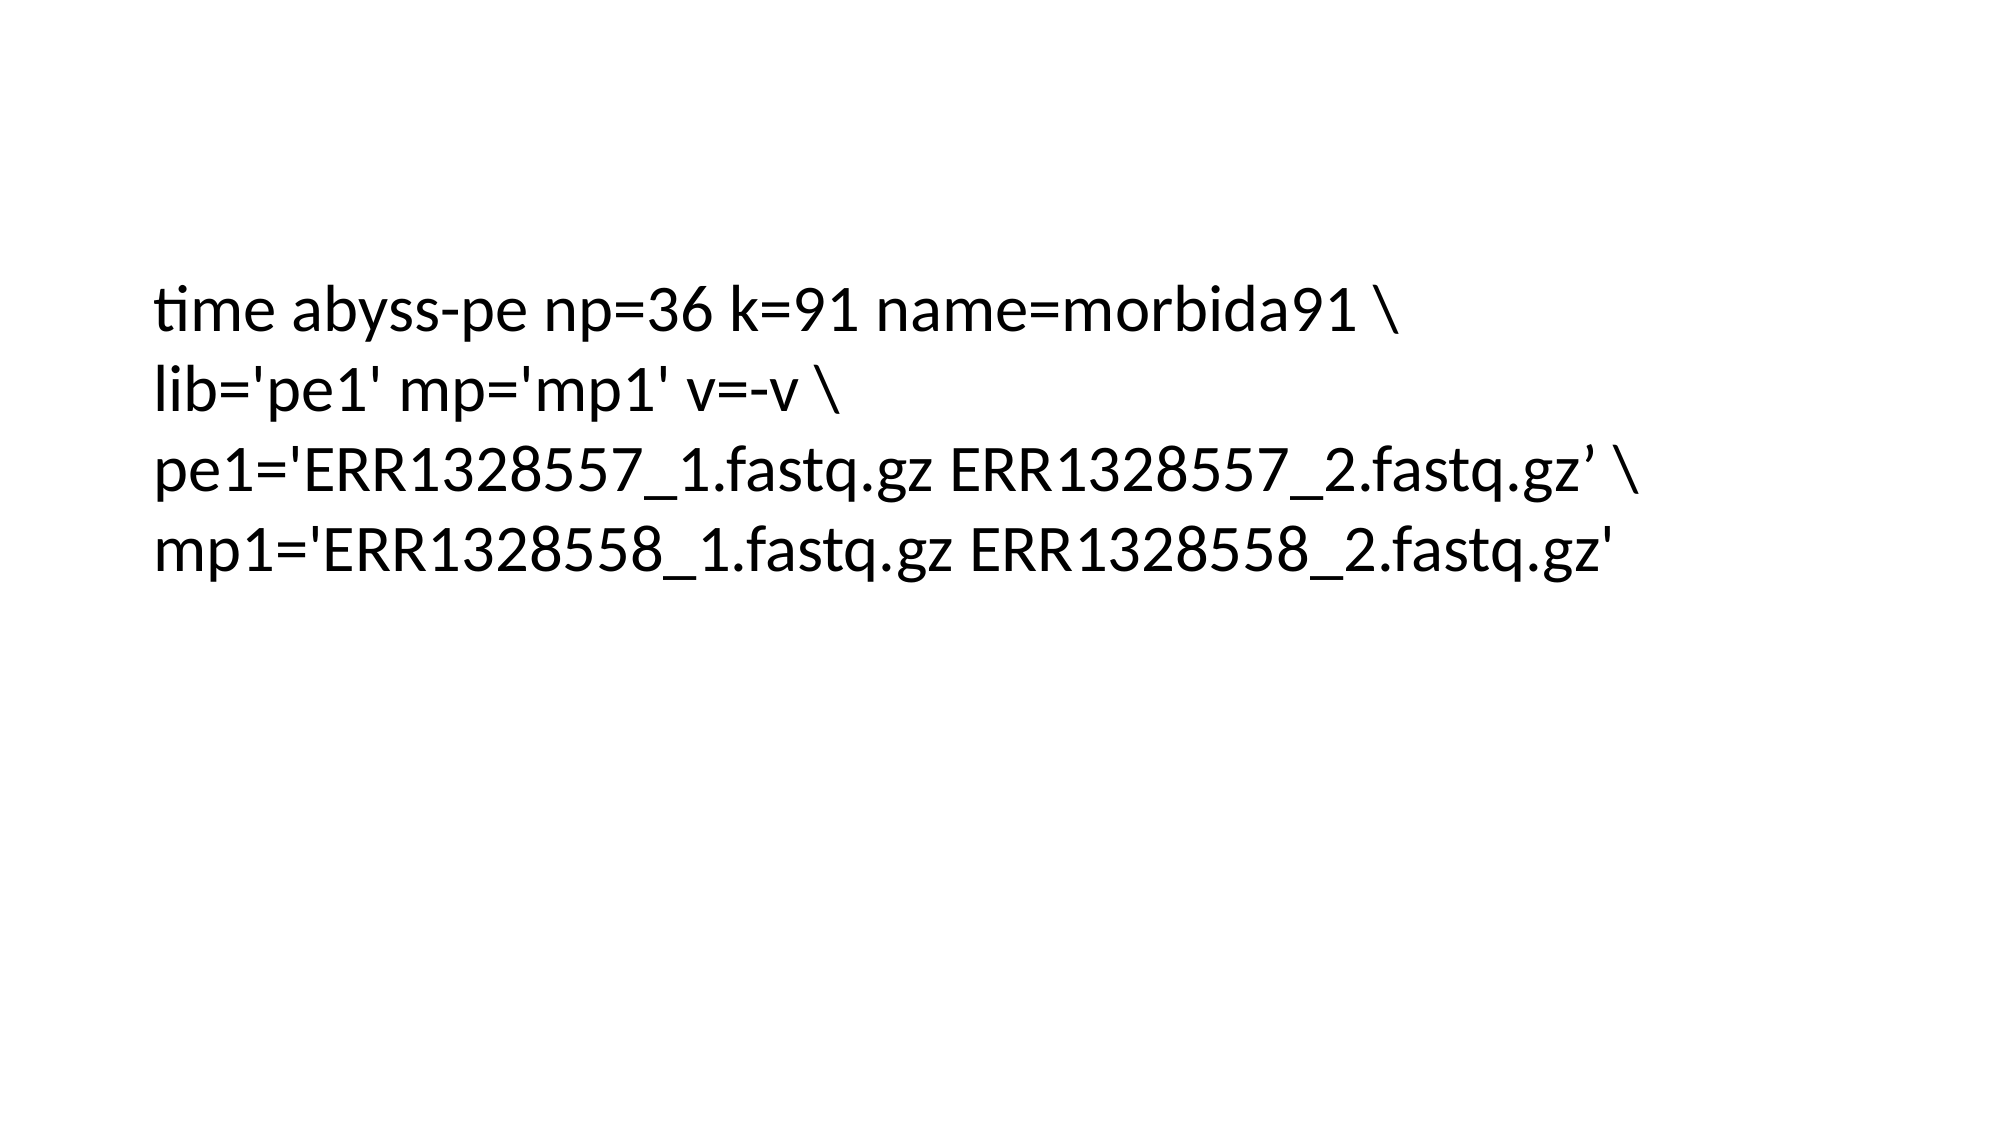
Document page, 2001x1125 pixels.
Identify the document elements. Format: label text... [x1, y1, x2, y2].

text_box time abyss-pe np=36 k=91 name=morbida91 \ lib='pe1' mp='mp1' v=-v \ pe1='ERR1328557_1.fastq.gz ERR1328557_2.fastq.gz’ \ mp1='ERR1328558_1.fastq.gz ERR1328558_2.fastq.gz' [138, 257, 1984, 592]
